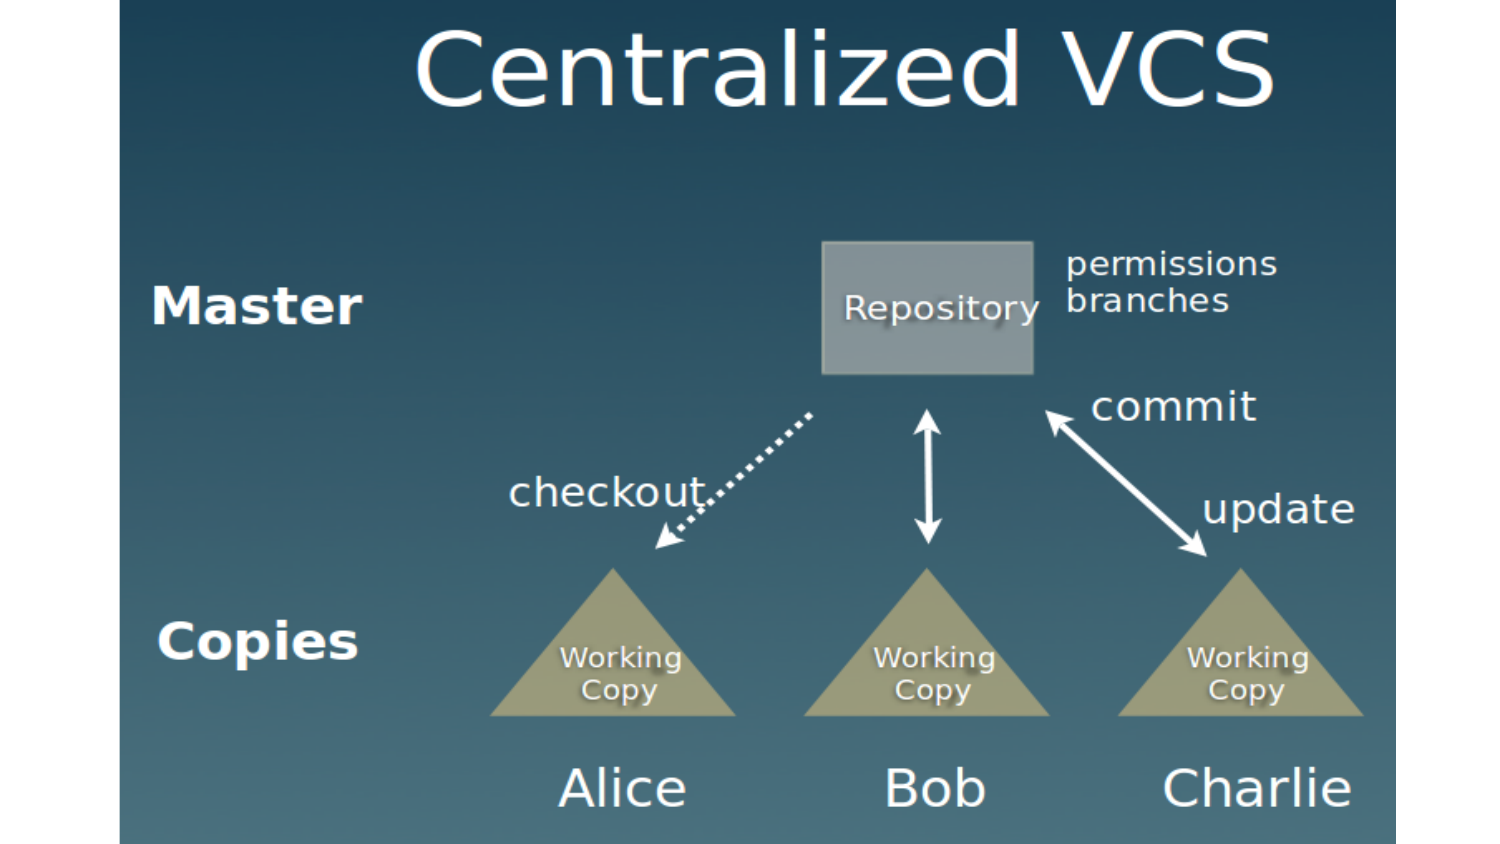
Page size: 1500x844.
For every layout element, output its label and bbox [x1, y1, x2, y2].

picture [119, 0, 1397, 844]
